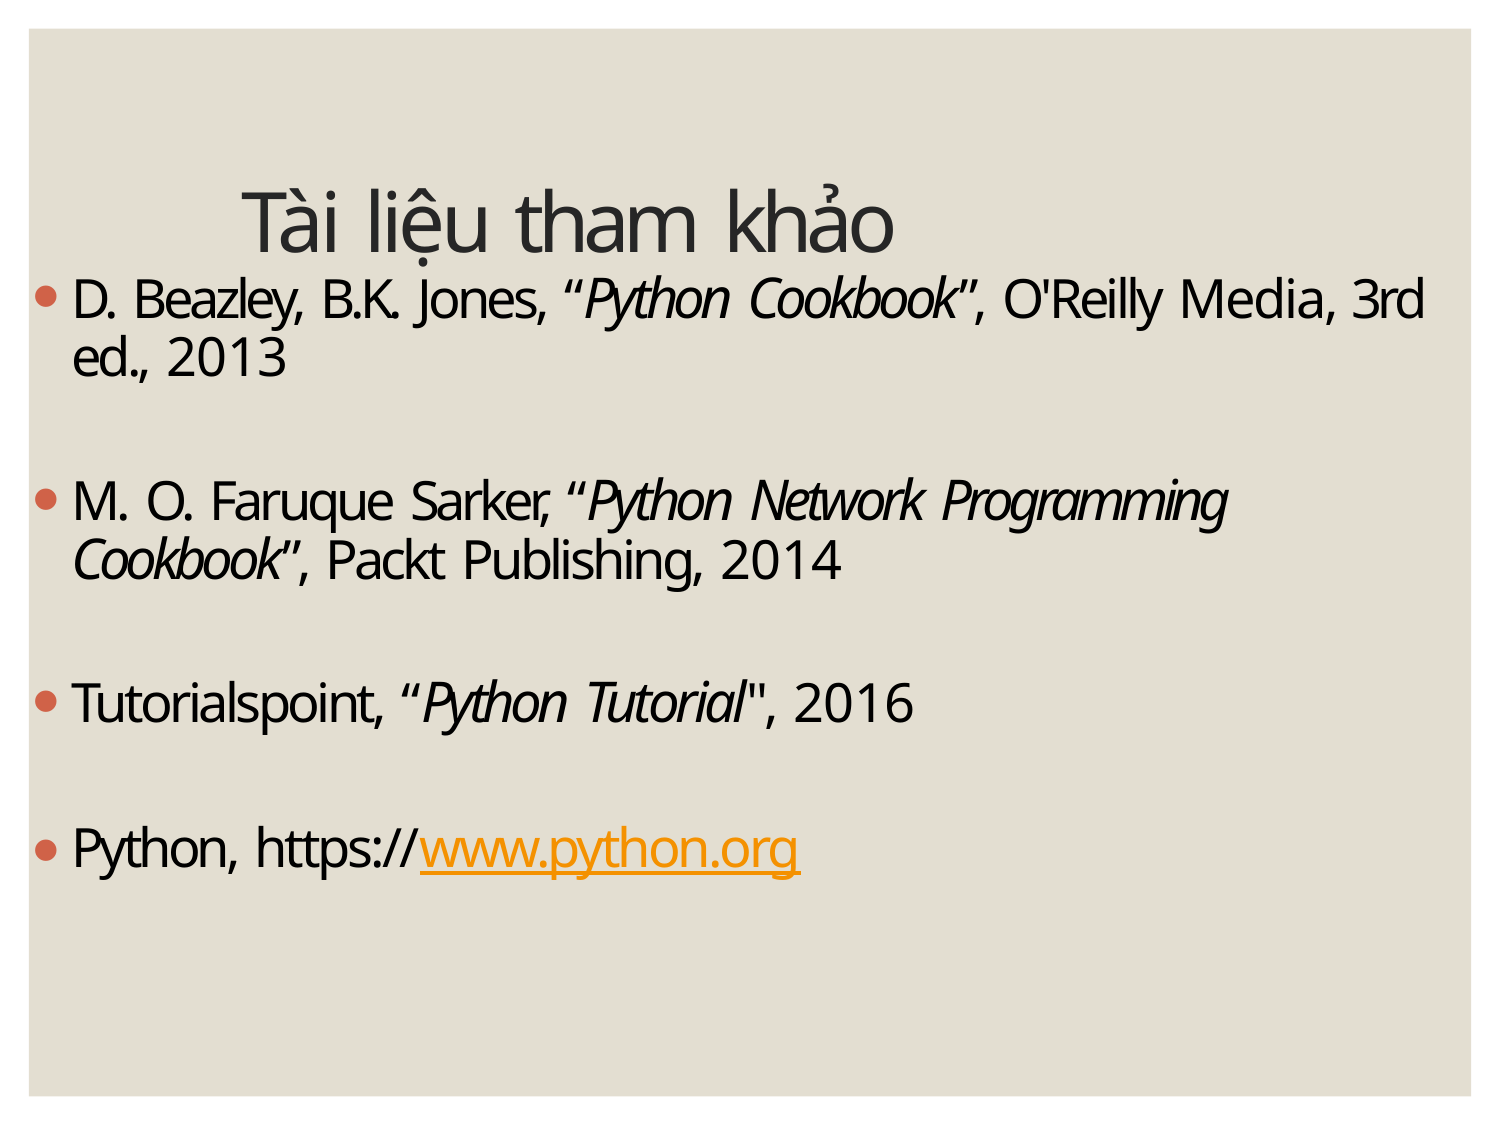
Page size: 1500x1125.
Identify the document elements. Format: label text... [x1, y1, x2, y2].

text_box D. Beazley, B.K. Jones, “Python Cookbook”, O'Reilly Media, 3rd ed., 2013 M. O. Faruque Sarker, “Python Network Programming Cookbook”, Packt Publishing, 2014 Tutorialspoint, “Python Tutorial", 2016 Python, https://www.python.org [18, 259, 1492, 887]
title Tài liệu tham khảo [120, 122, 1380, 259]
